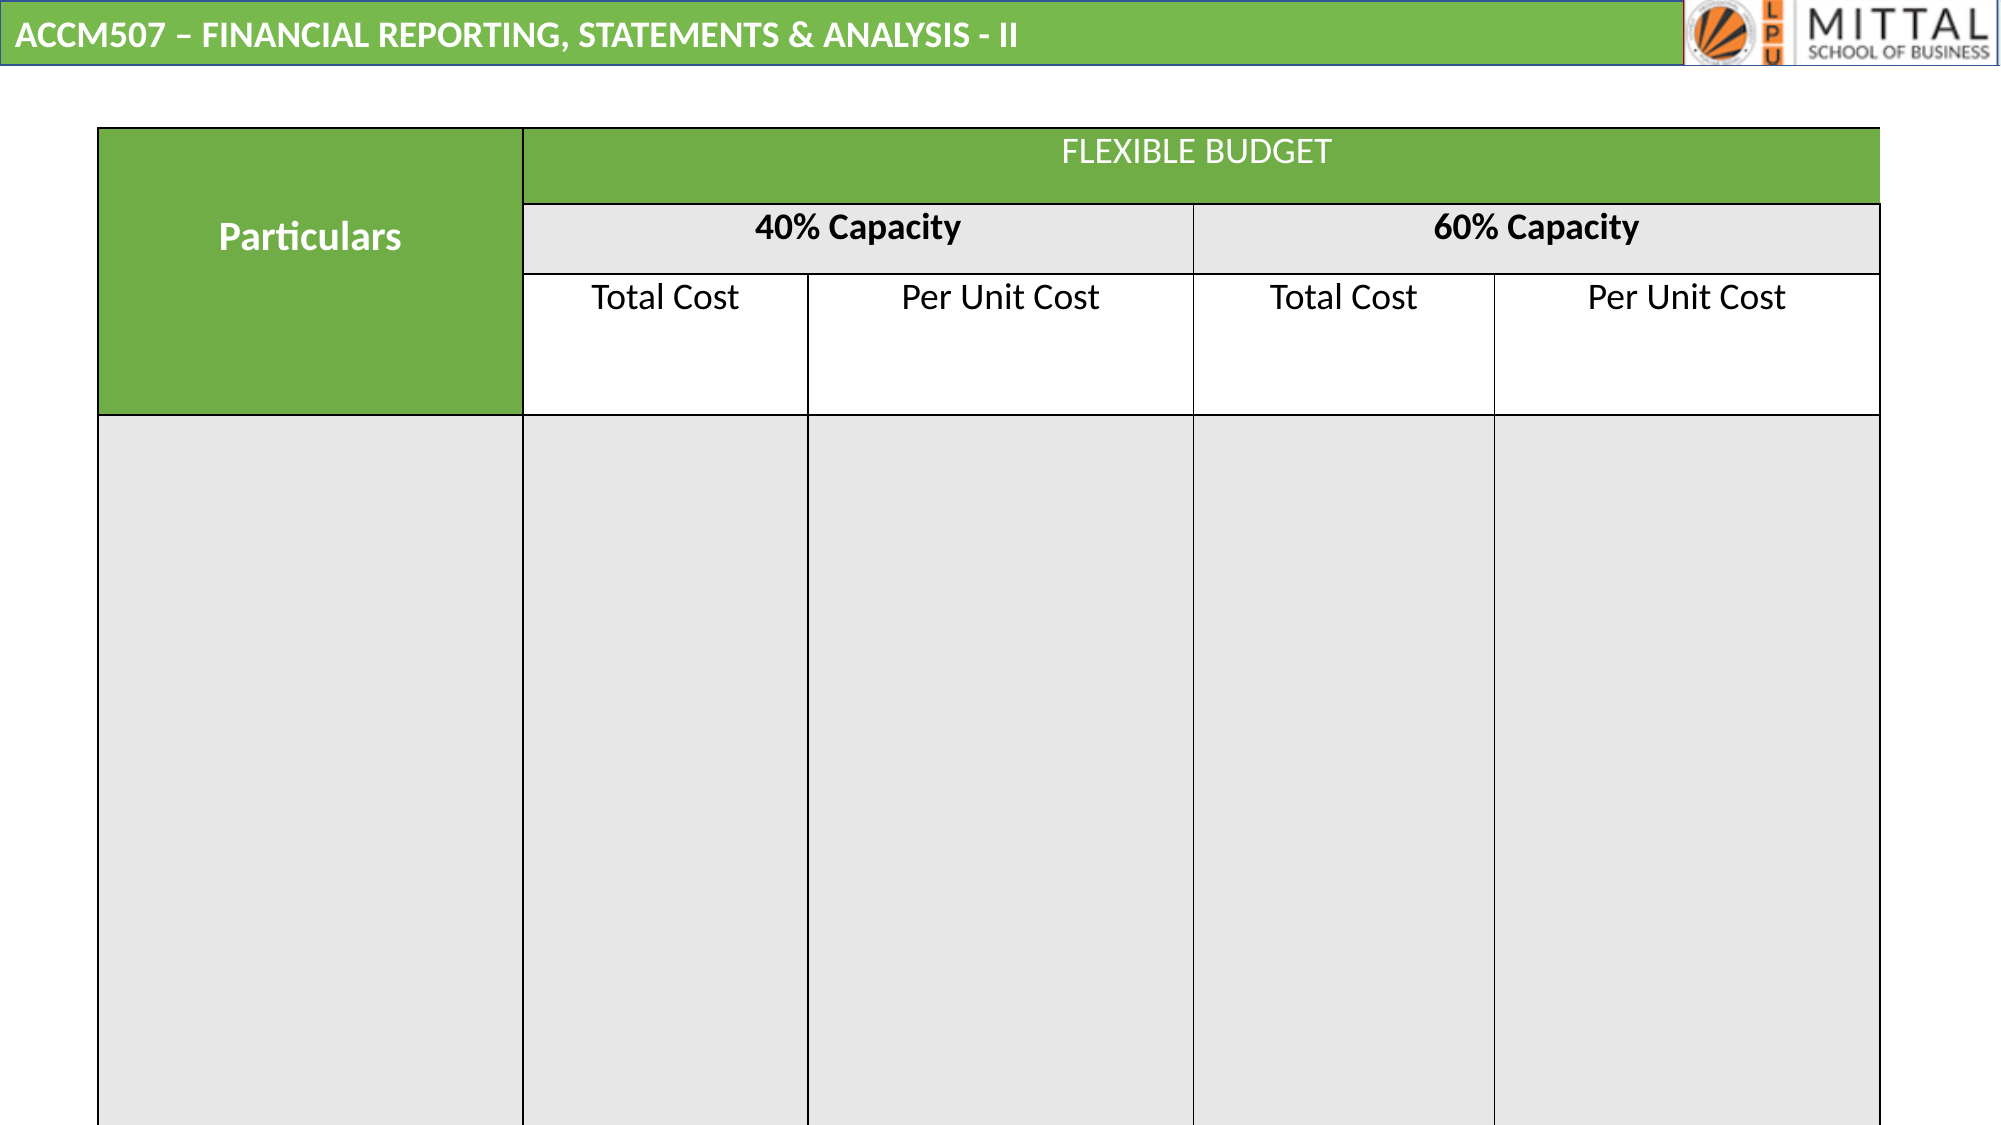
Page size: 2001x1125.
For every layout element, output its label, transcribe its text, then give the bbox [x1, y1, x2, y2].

table_header Particulars [99, 129, 522, 414]
table_cell Total Cost [1194, 275, 1494, 414]
table_header FLEXIBLE BUDGET [524, 129, 1880, 203]
table_cell Total Cost [524, 275, 807, 414]
picture [1683, 0, 2001, 65]
table_cell Per Unit Cost [809, 275, 1193, 414]
table_cell Per Unit Cost [1495, 275, 1879, 414]
table_cell [1495, 416, 1879, 1125]
table_cell [809, 416, 1193, 1125]
table_cell [524, 416, 807, 1125]
table_cell [1194, 416, 1494, 1125]
table_cell 40% Capacity [524, 205, 1193, 273]
table_cell [99, 416, 522, 1125]
table_cell 60% Capacity [1194, 205, 1879, 273]
